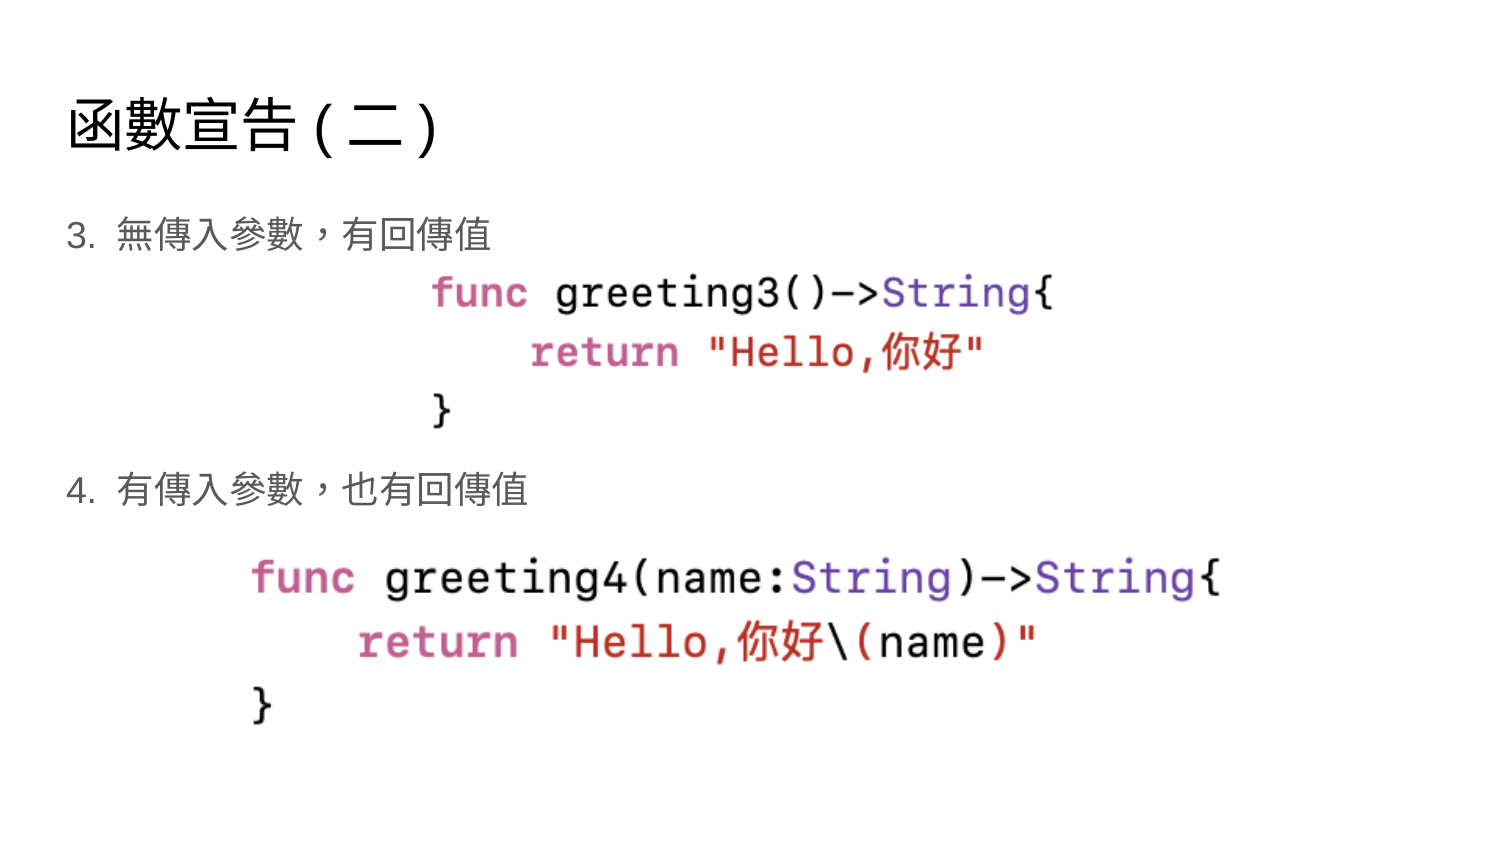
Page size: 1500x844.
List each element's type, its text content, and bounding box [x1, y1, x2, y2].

picture [418, 258, 1082, 444]
title 函數宣告(二) [51, 72, 1449, 167]
list 3. 無傳入參數，有回傳值 4. 有傳入參數，也有回傳值 [51, 189, 1449, 750]
picture [235, 534, 1265, 731]
